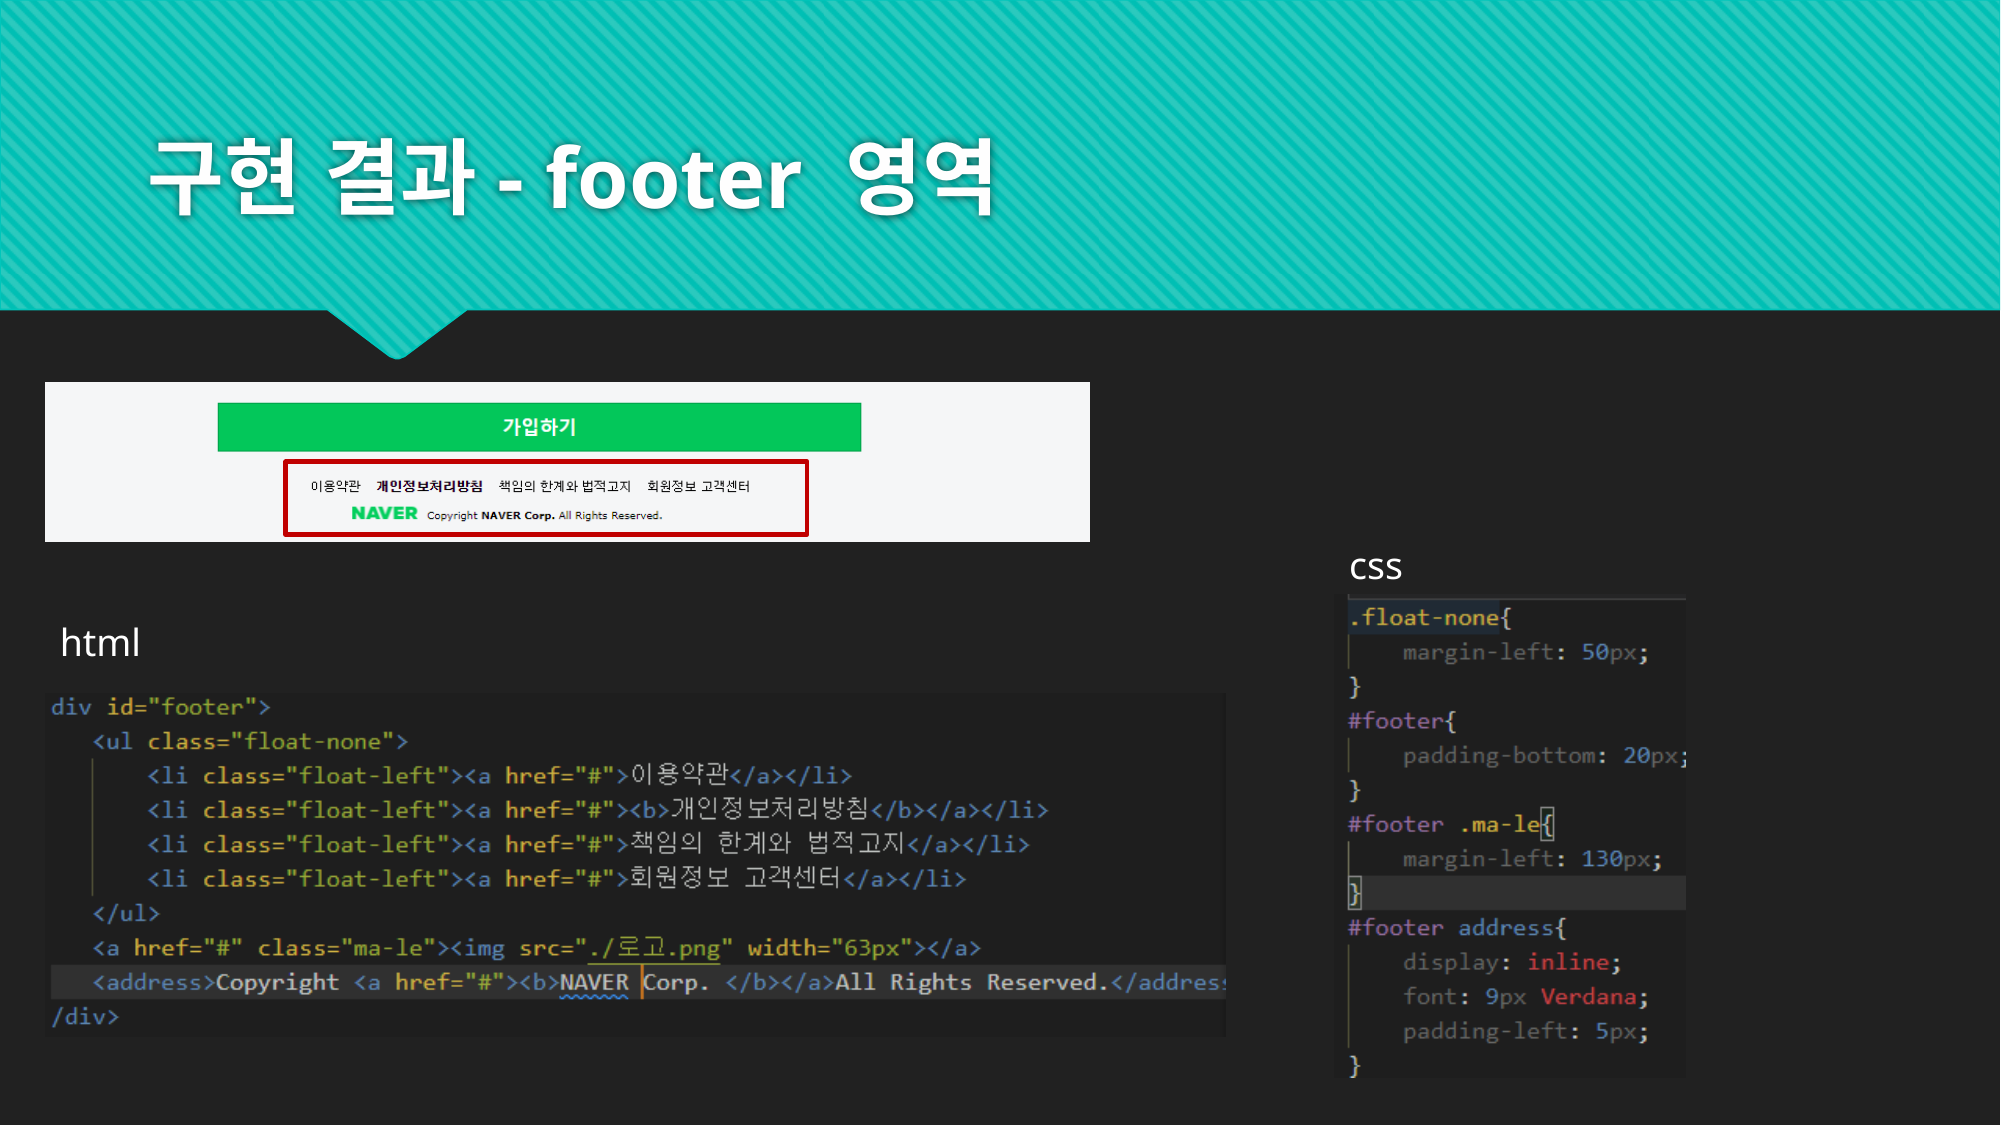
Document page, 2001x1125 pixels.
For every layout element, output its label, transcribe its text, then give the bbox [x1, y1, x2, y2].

picture [1333, 594, 1686, 1079]
text_box html [45, 611, 157, 672]
title 구현 결과- footer 영역 [132, 73, 1868, 233]
picture [45, 692, 1227, 1038]
text_box css [1334, 534, 1419, 594]
picture [45, 381, 1091, 542]
